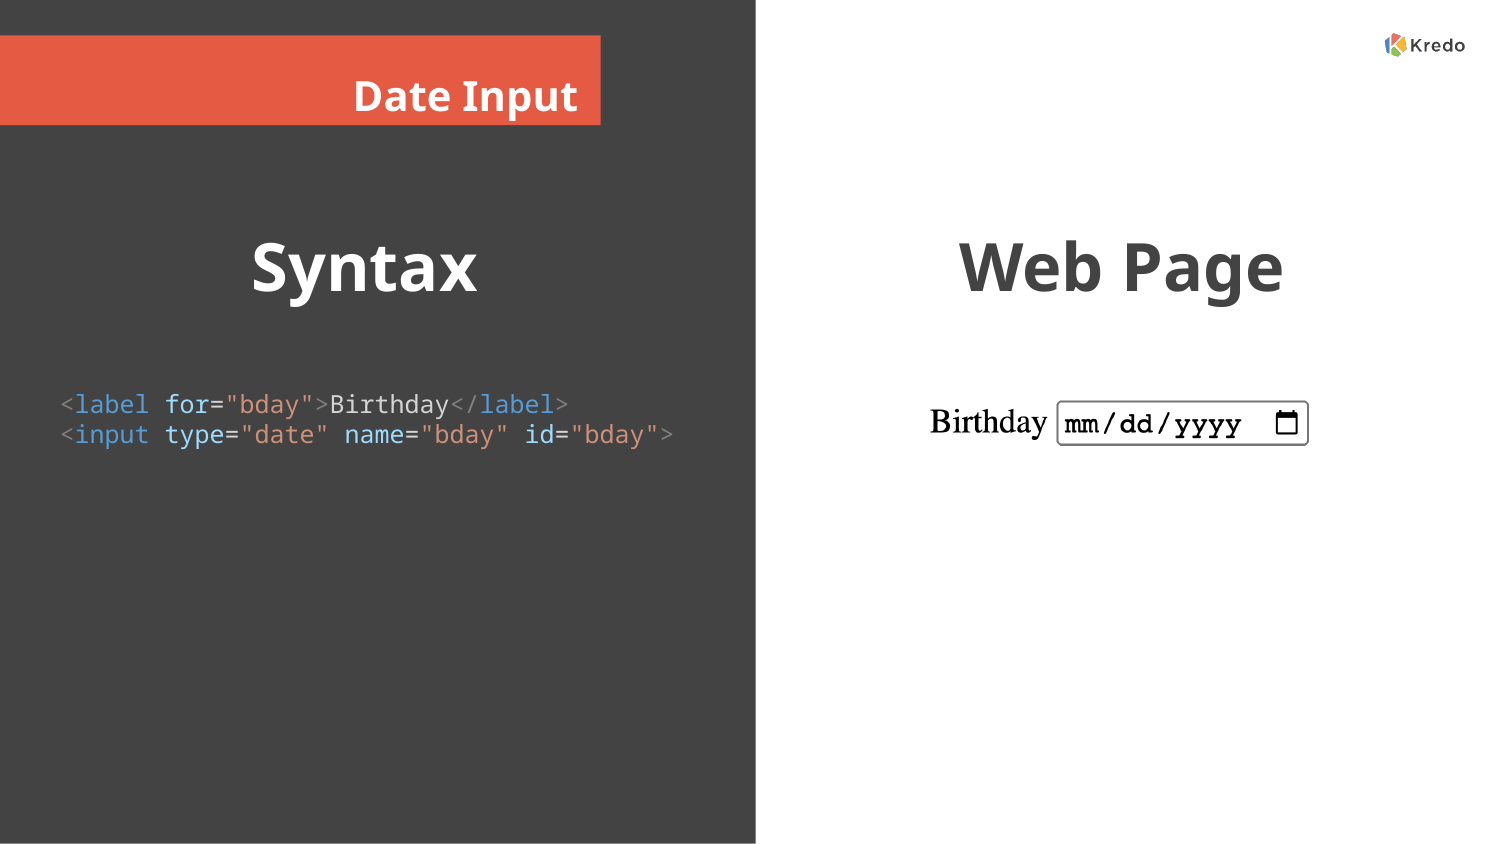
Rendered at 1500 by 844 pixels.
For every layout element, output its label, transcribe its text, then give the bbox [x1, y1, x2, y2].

text_box Web Page [886, 209, 1359, 288]
text_box [0, 0, 756, 844]
picture [916, 389, 1329, 455]
title Date Input [0, 35, 601, 126]
text_box <label for="bday">Birthday</label> <input type="date" name="bday" id="bday"> [25, 354, 730, 489]
text_box Syntax [128, 209, 601, 288]
picture [1380, 29, 1467, 60]
